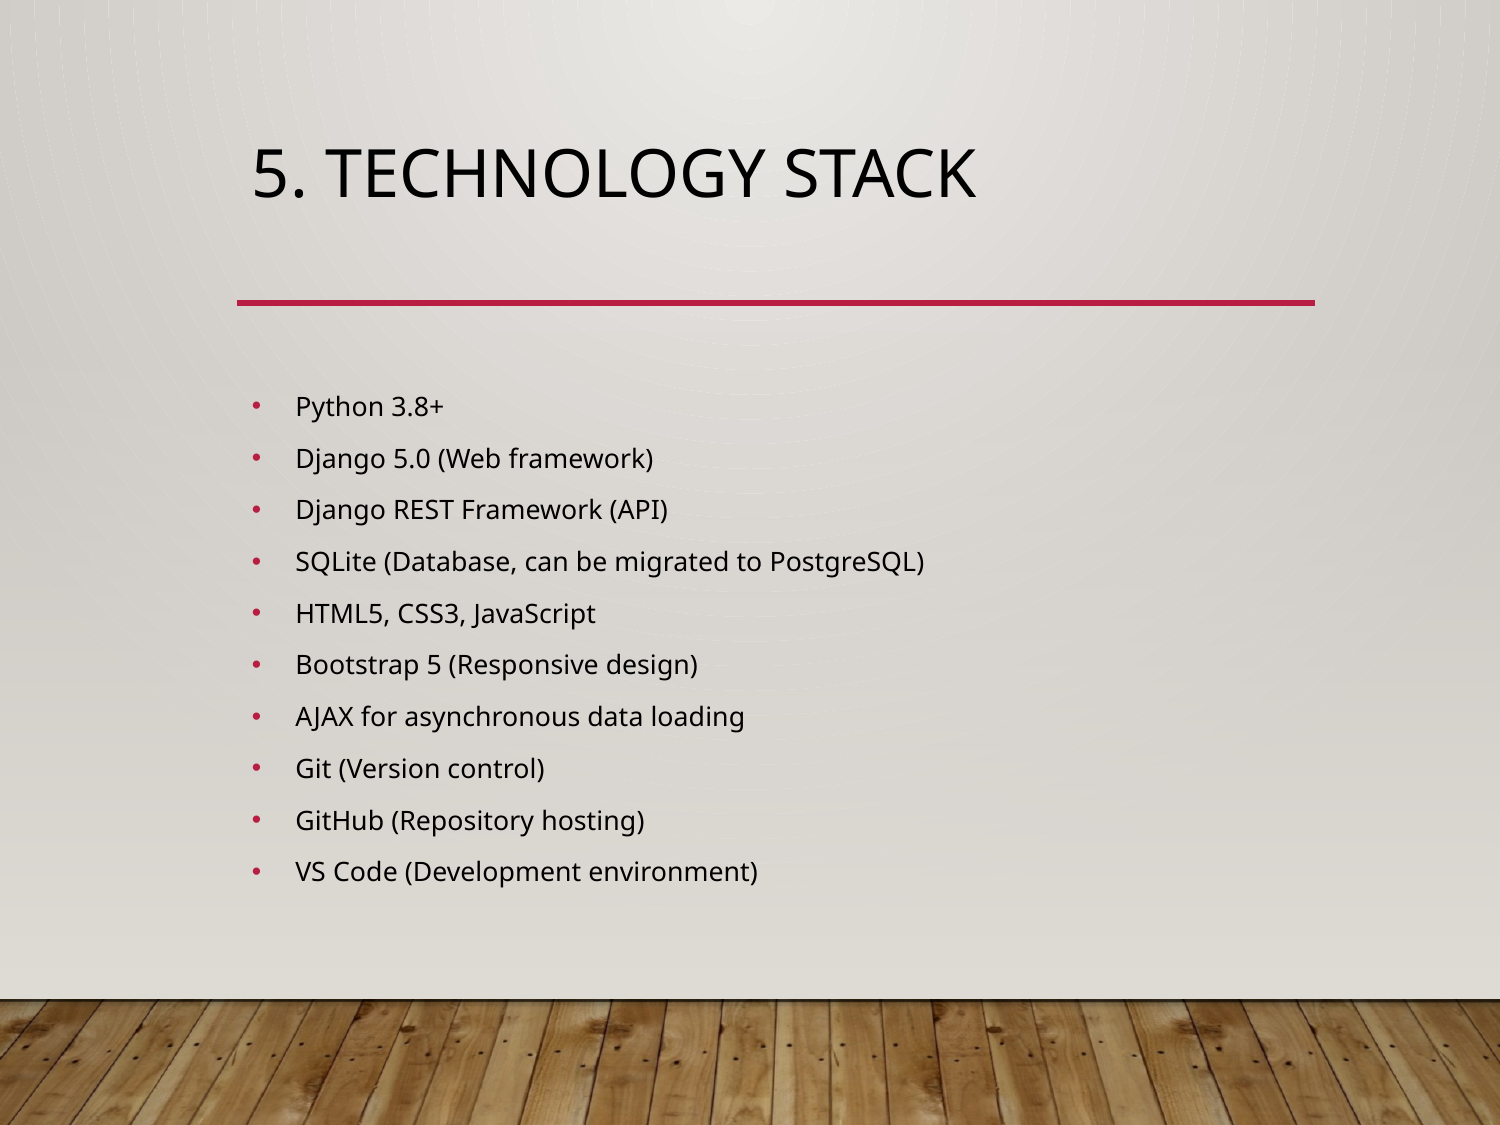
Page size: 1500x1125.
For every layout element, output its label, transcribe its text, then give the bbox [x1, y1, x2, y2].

title 5. Technology Stack [236, 131, 1315, 305]
list Python 3.8+ Django 5.0 (Web framework) Django REST Framework (API) SQLite (Database, can be migrated to PostgreSQL) HTML5, CSS3, JavaScript Bootstrap 5 (Responsive design) AJAX for asynchronous data loading Git (Version control) GitHub (Repository hosting) VS Code (Development environment) [236, 330, 1315, 897]
picture [0, 999, 1500, 1125]
